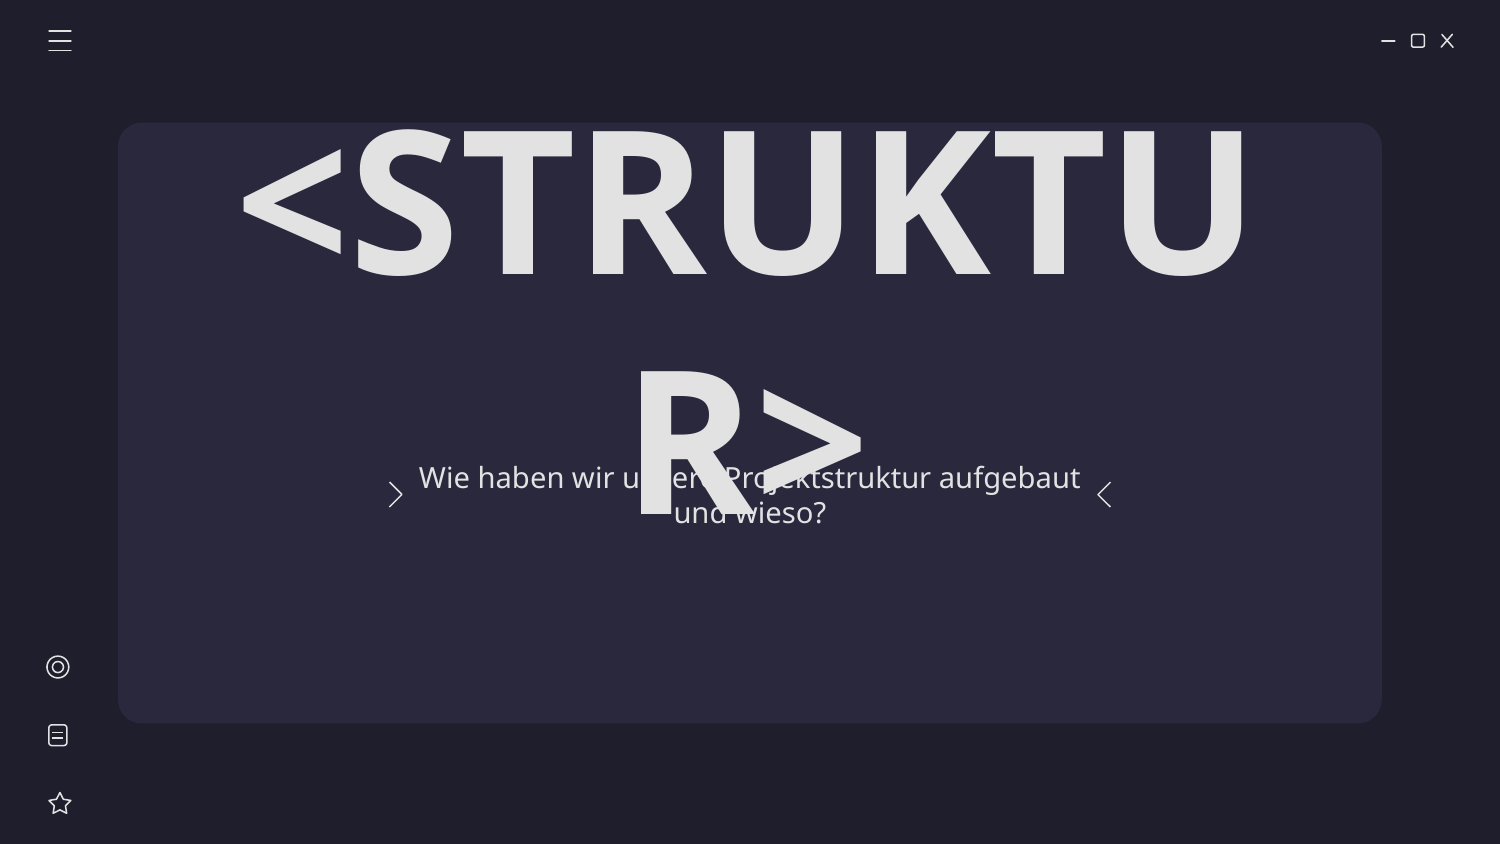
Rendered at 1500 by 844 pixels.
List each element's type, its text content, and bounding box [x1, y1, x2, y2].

title <STRUKTUR> [168, 207, 1326, 422]
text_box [389, 481, 1111, 508]
text_box [46, 27, 74, 32]
subtitle Wie haben wir unsere Projektstruktur aufgebaut und wieso? [402, 515, 1098, 568]
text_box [46, 655, 72, 814]
subtitle Wie haben wir unsere Projektstruktur aufgebaut und wieso? [402, 421, 1098, 480]
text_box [48, 30, 72, 51]
